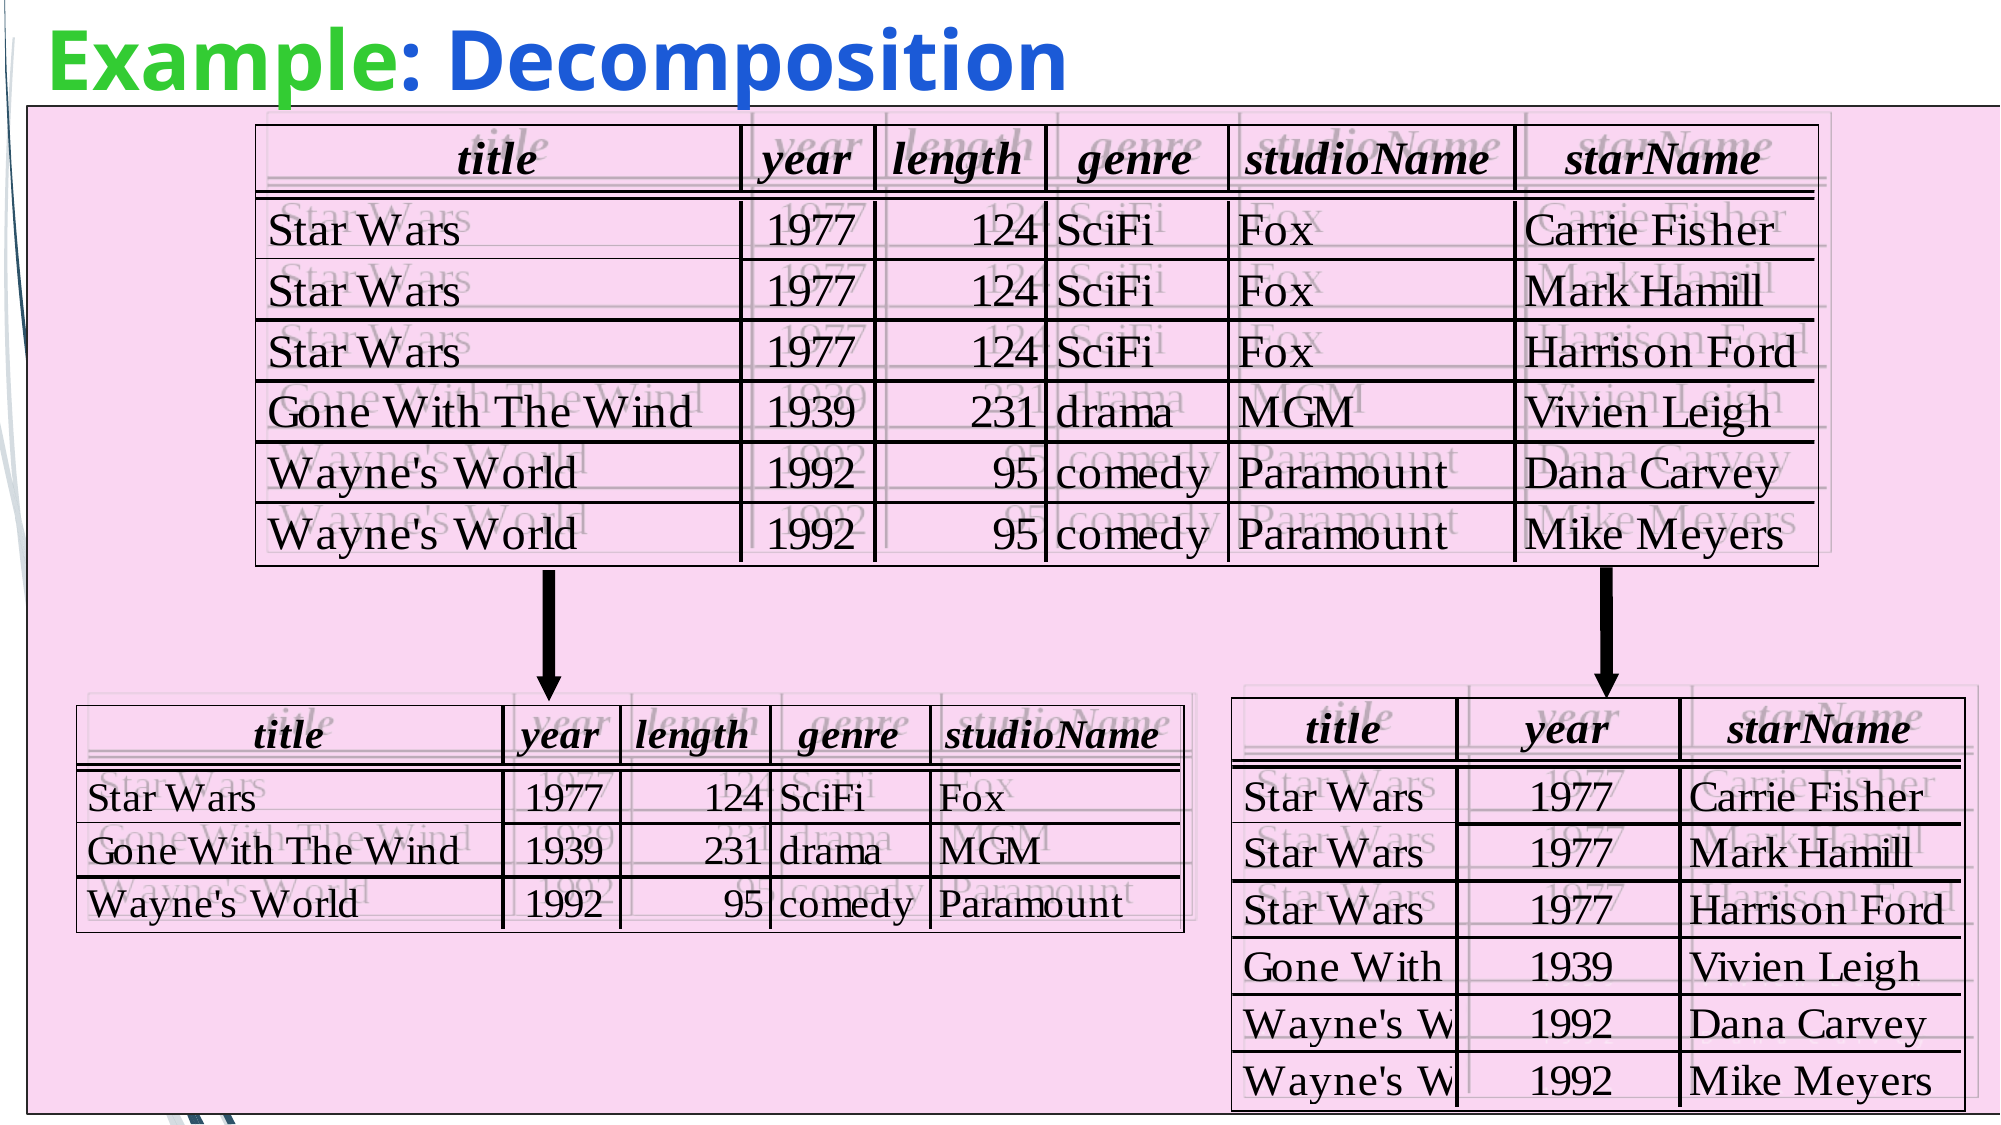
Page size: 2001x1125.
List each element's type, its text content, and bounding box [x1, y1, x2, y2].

title Example: Decomposition [30, 0, 1212, 76]
text_box [26, 105, 2000, 1115]
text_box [76, 125, 1965, 1111]
